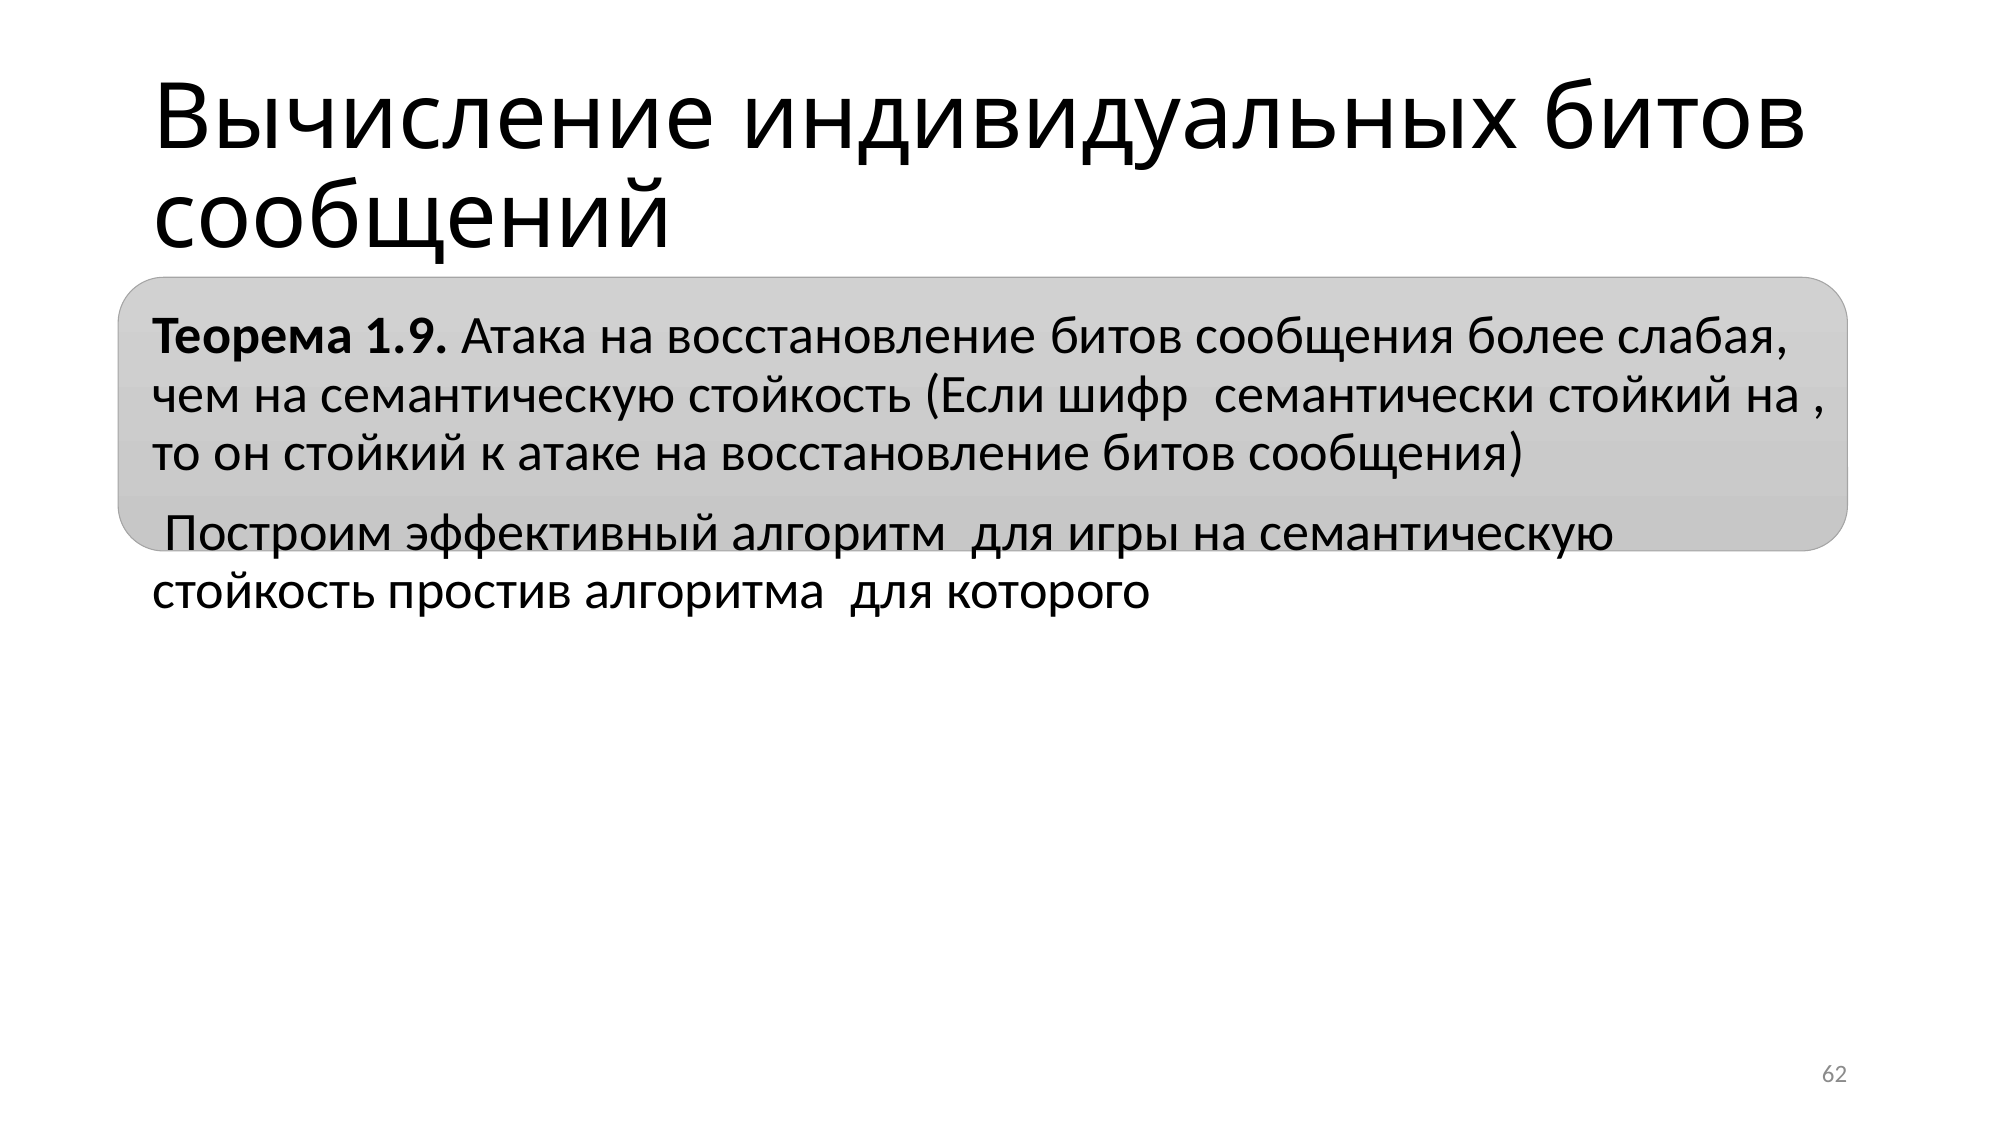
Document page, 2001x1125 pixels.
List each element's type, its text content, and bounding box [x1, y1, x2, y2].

title Вычисление индивидуальных битов сообщений [137, 59, 1863, 278]
text_box [117, 278, 1849, 552]
slide_number 62 [1412, 1042, 1863, 1103]
